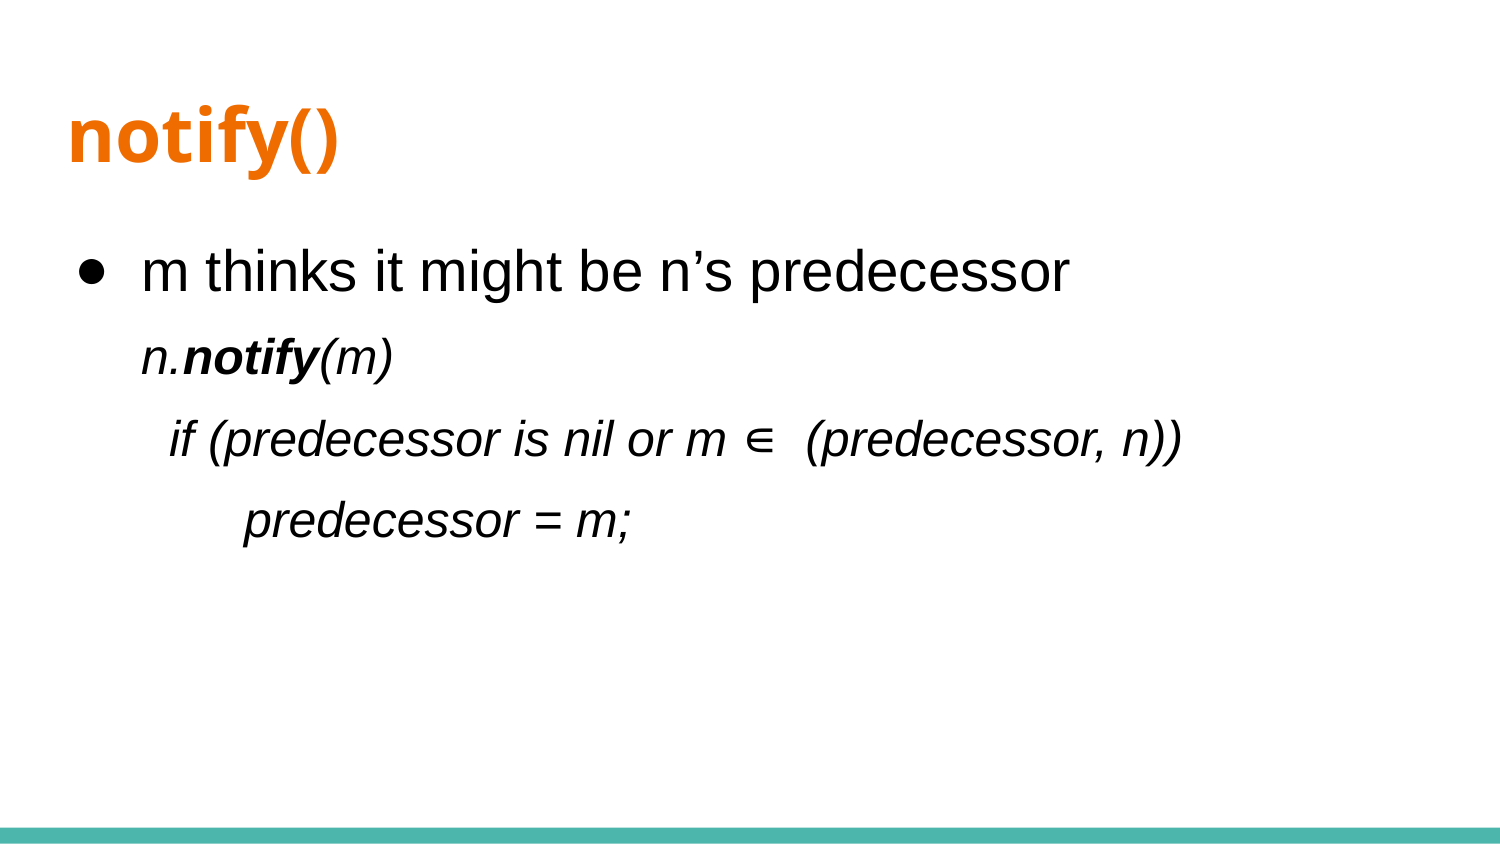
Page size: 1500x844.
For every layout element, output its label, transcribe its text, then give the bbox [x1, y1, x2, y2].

list m thinks it might be n’s predecessor n.notify(m) if (predecessor is nil or m ∊ (predecessor, n)) predecessor = m; [51, 207, 1449, 750]
title notify() [51, 72, 1449, 189]
